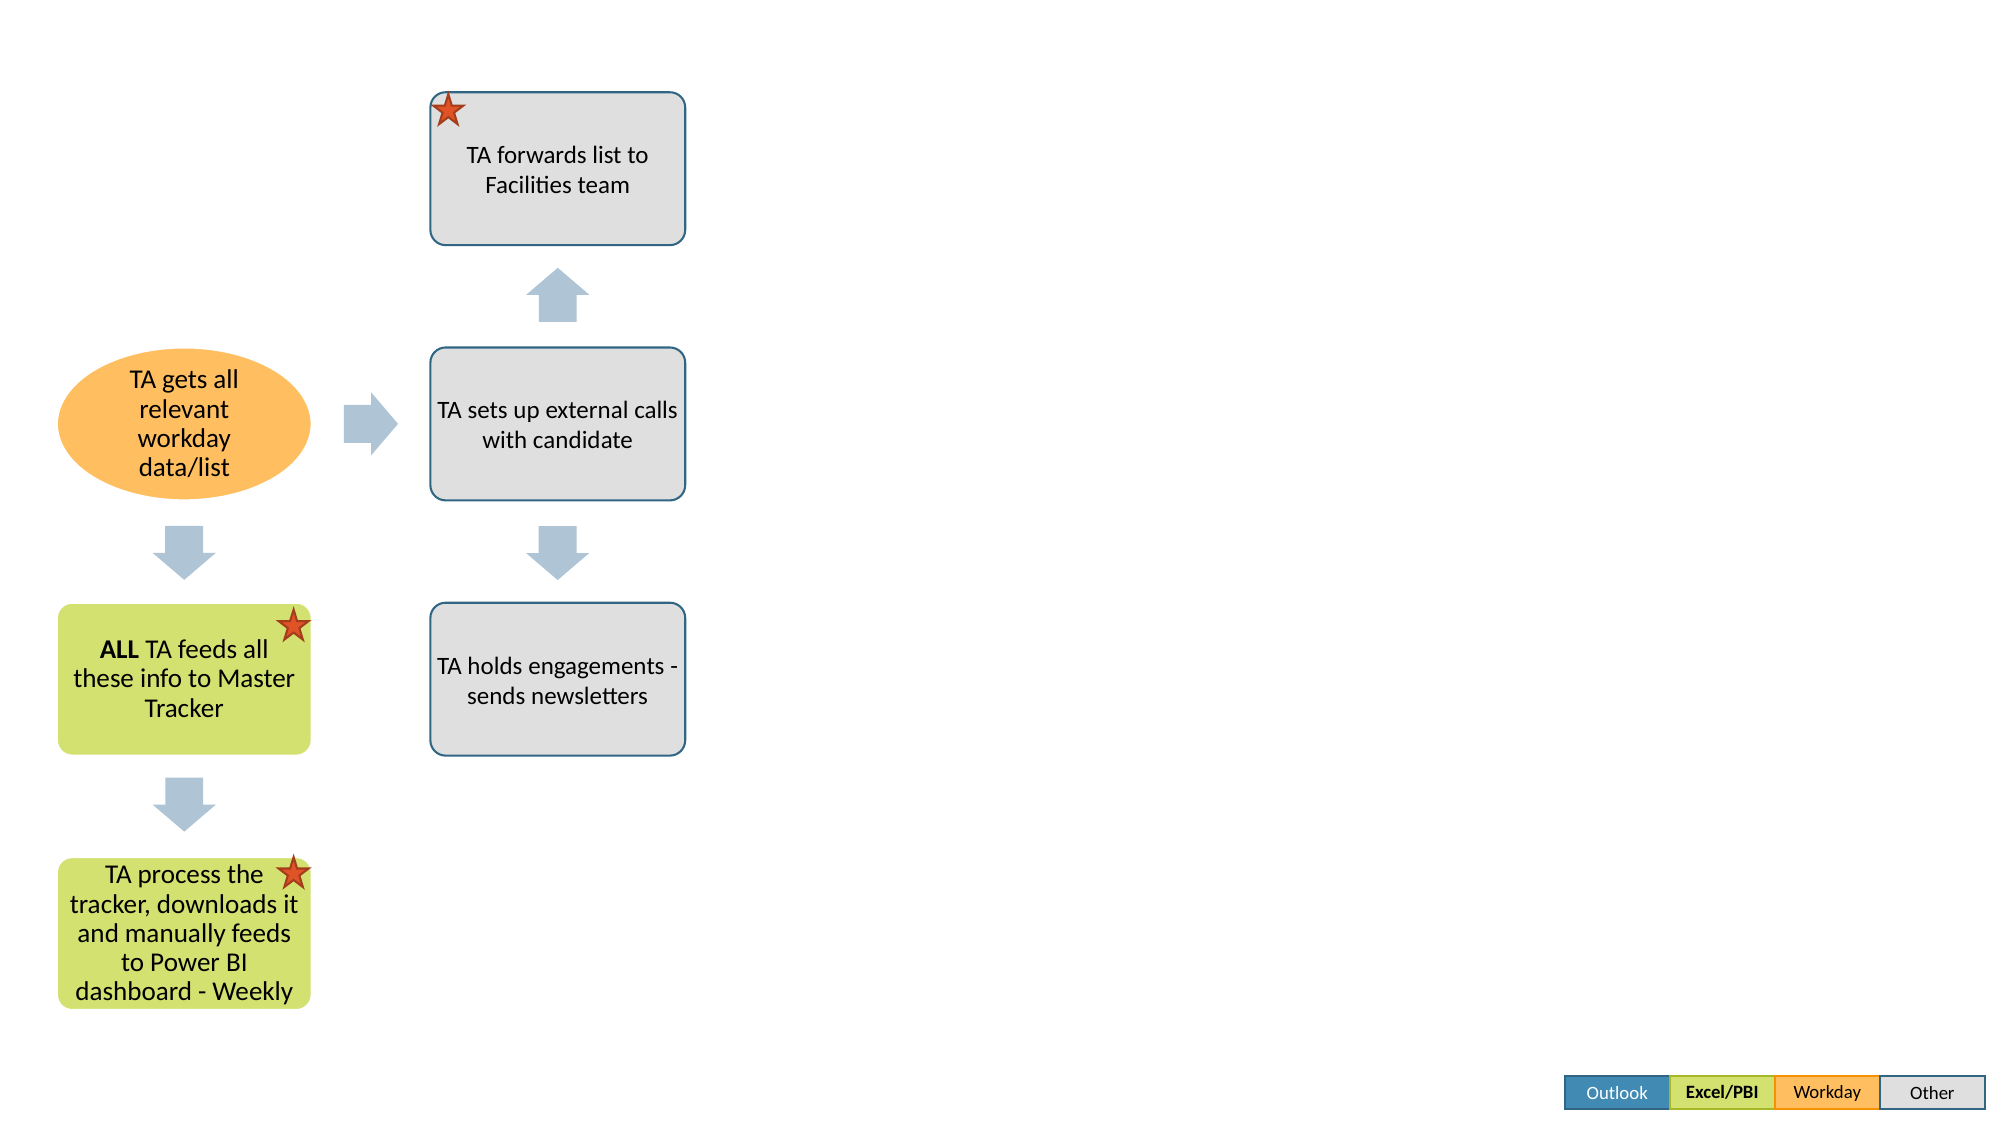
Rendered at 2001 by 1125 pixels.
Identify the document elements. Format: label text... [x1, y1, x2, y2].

text_box [430, 90, 467, 127]
text_box [343, 392, 399, 456]
text_box [275, 853, 312, 890]
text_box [1564, 1075, 1985, 1109]
text_box TA sets up external calls with candidate [429, 346, 687, 502]
text_box [152, 777, 216, 832]
text_box TA holds engagements - sends newsletters [429, 601, 687, 757]
text_box ALL TA feeds all these info to Master Tracker [55, 601, 313, 757]
text_box [152, 525, 216, 580]
text_box [526, 267, 590, 322]
text_box TA gets all relevant workday data/list [55, 346, 313, 502]
text_box [526, 526, 590, 581]
text_box TA process the tracker, downloads it and manually feeds to Power BI dashboard - Weekly [55, 856, 313, 1012]
text_box TA forwards list to Facilities team [429, 91, 687, 247]
text_box [275, 606, 312, 643]
